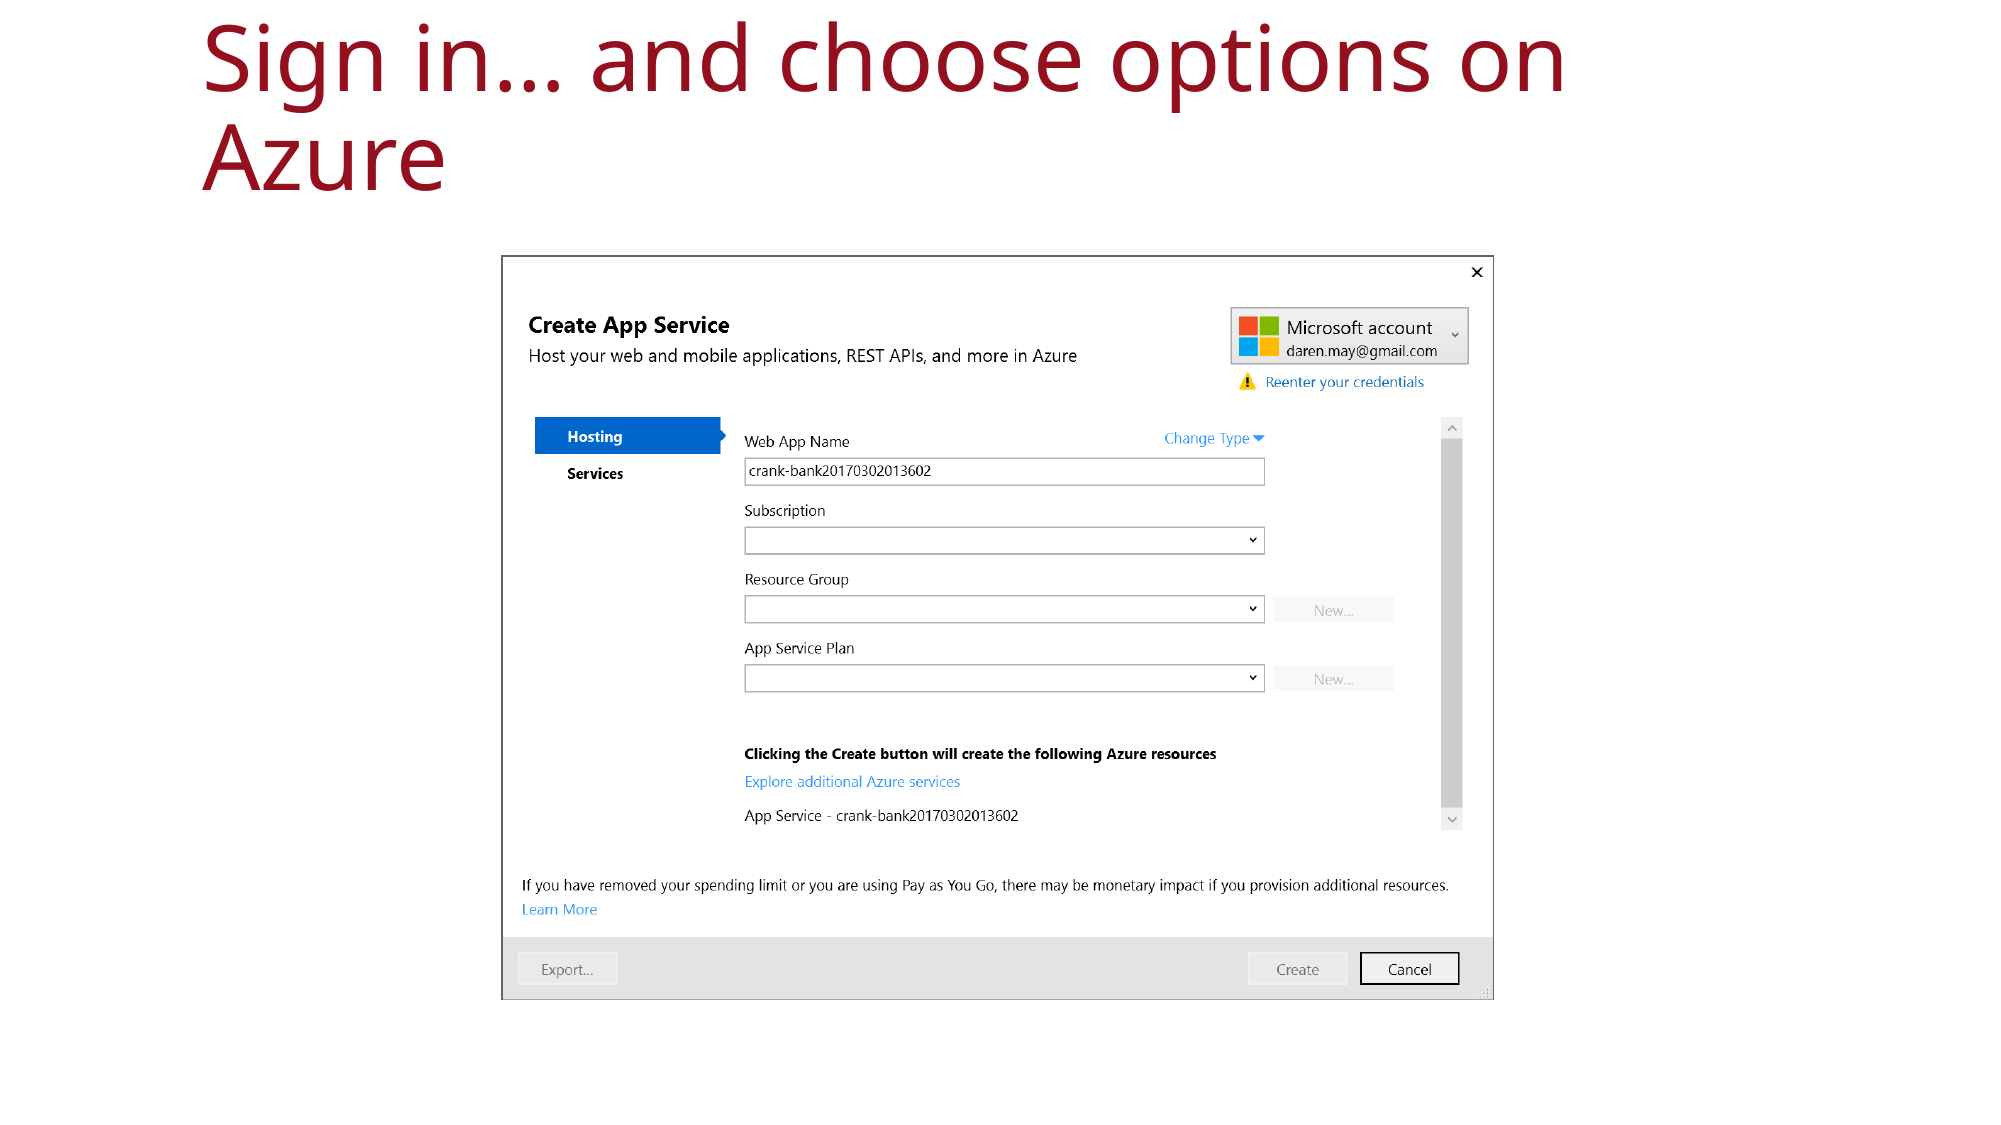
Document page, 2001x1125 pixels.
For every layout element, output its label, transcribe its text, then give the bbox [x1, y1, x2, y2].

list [500, 255, 1494, 1001]
title Sign in… and choose options on Azure [187, 0, 1808, 223]
